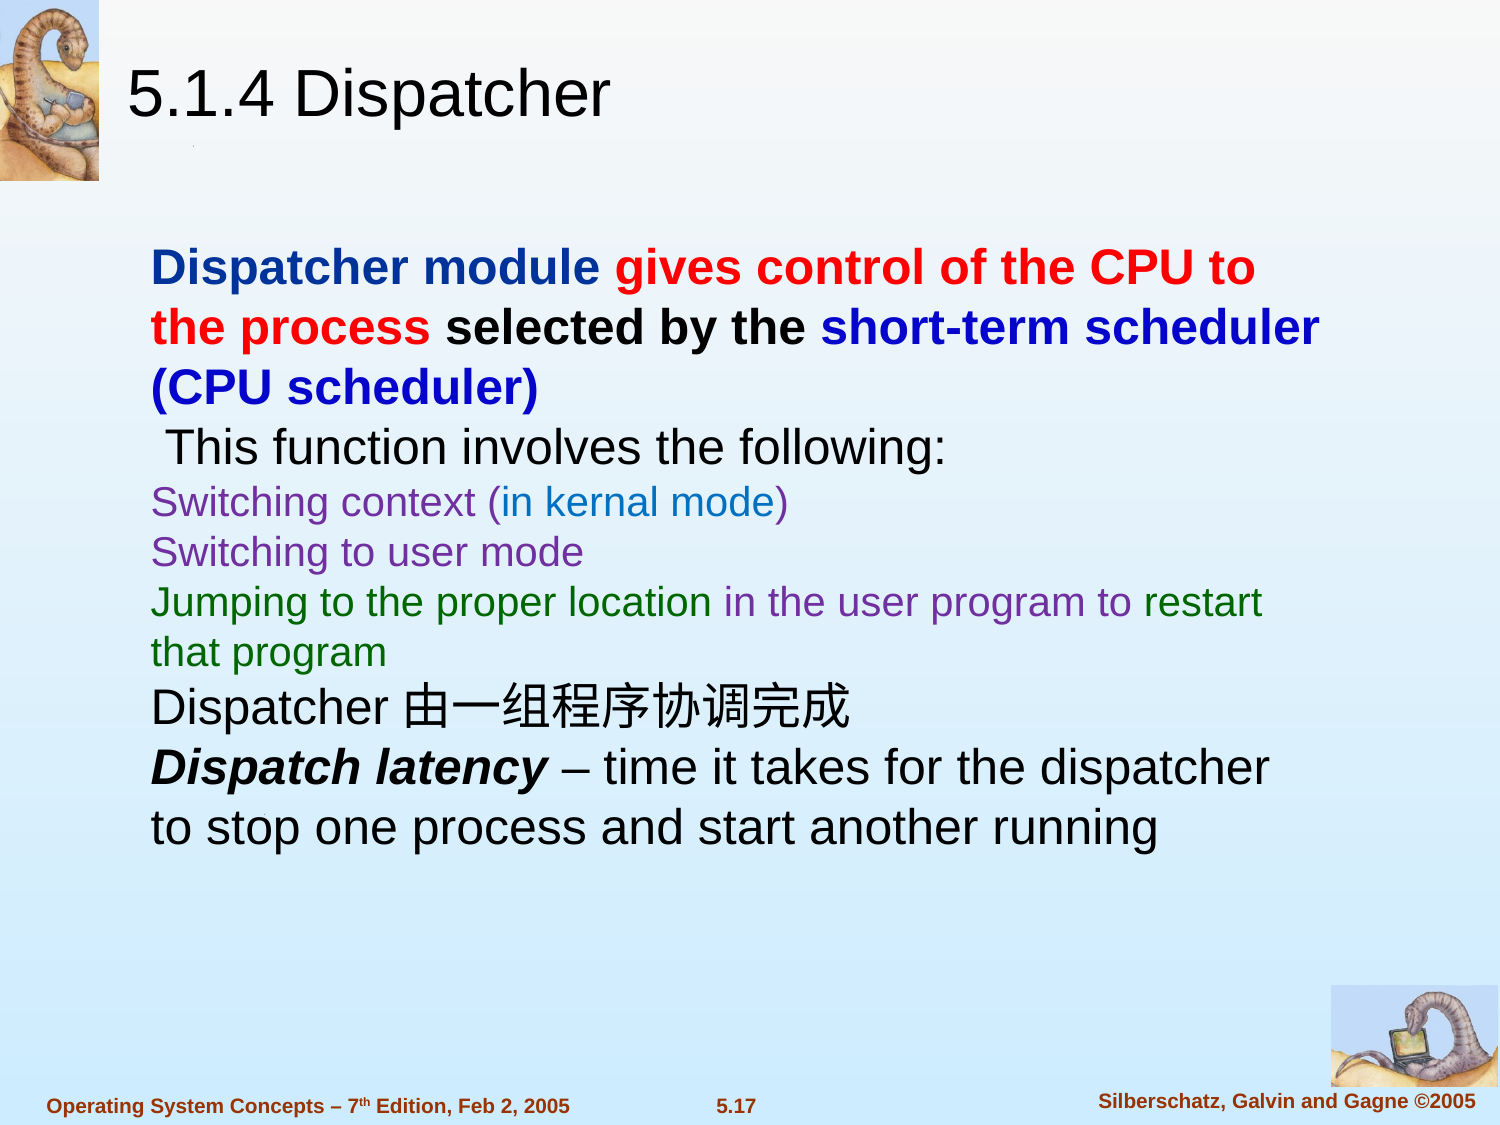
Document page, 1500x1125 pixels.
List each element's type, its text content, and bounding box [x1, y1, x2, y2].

list Dispatcher module gives control of the CPU to the process selected by the short-term scheduler (CPU scheduler) This function involves the following: Switching context (in kernal mode) Switching to user mode Jumping to the proper location in the user program to restart that program Dispatcher由一组程序协调完成 Dispatch latency – time it takes for the dispatcher to stop one process and start another running [135, 226, 1342, 1045]
title 5.1.4 Dispatcher [112, 37, 1438, 138]
picture [0, 0, 99, 181]
picture [1331, 985, 1498, 1087]
